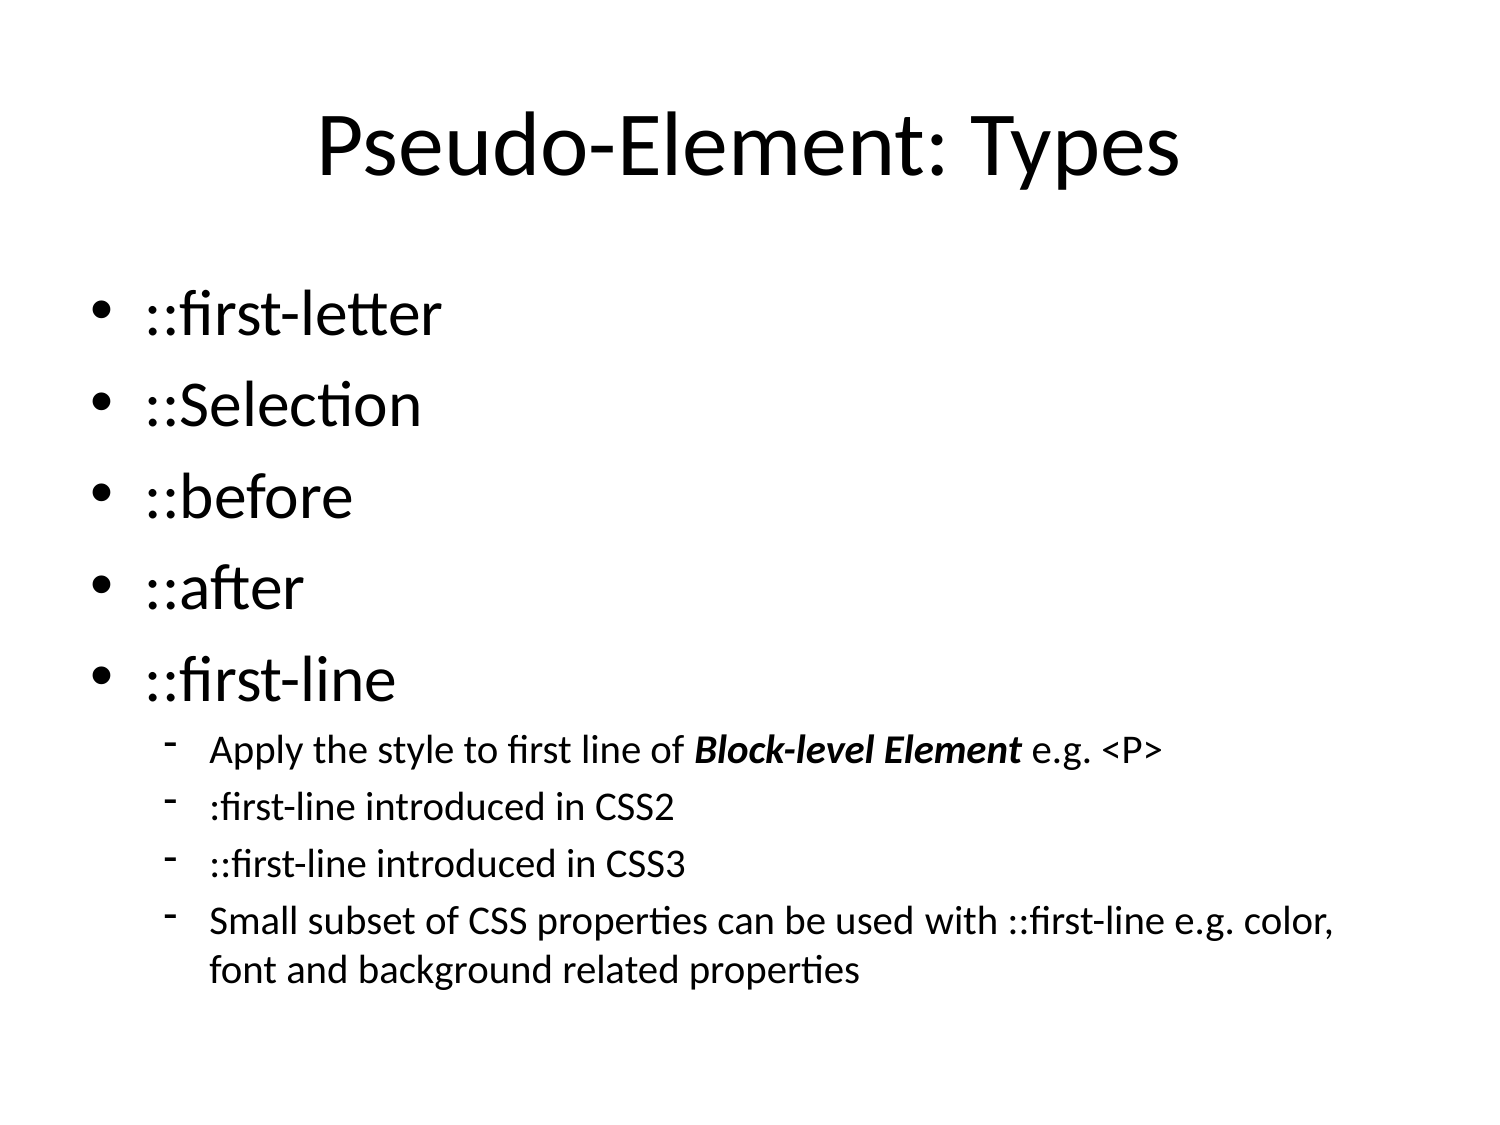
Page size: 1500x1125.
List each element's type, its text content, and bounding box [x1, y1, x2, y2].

title Pseudo-Element: Types [75, 45, 1425, 233]
list ::first-letter ::Selection ::before ::after ::first-line Apply the style to first line of Block-level Element e.g. <P> :first-line introduced in CSS2 ::first-line introduced in CSS3 Small subset of CSS properties can be used with ::first-line e.g. color, font and background related properties [75, 262, 1425, 1005]
